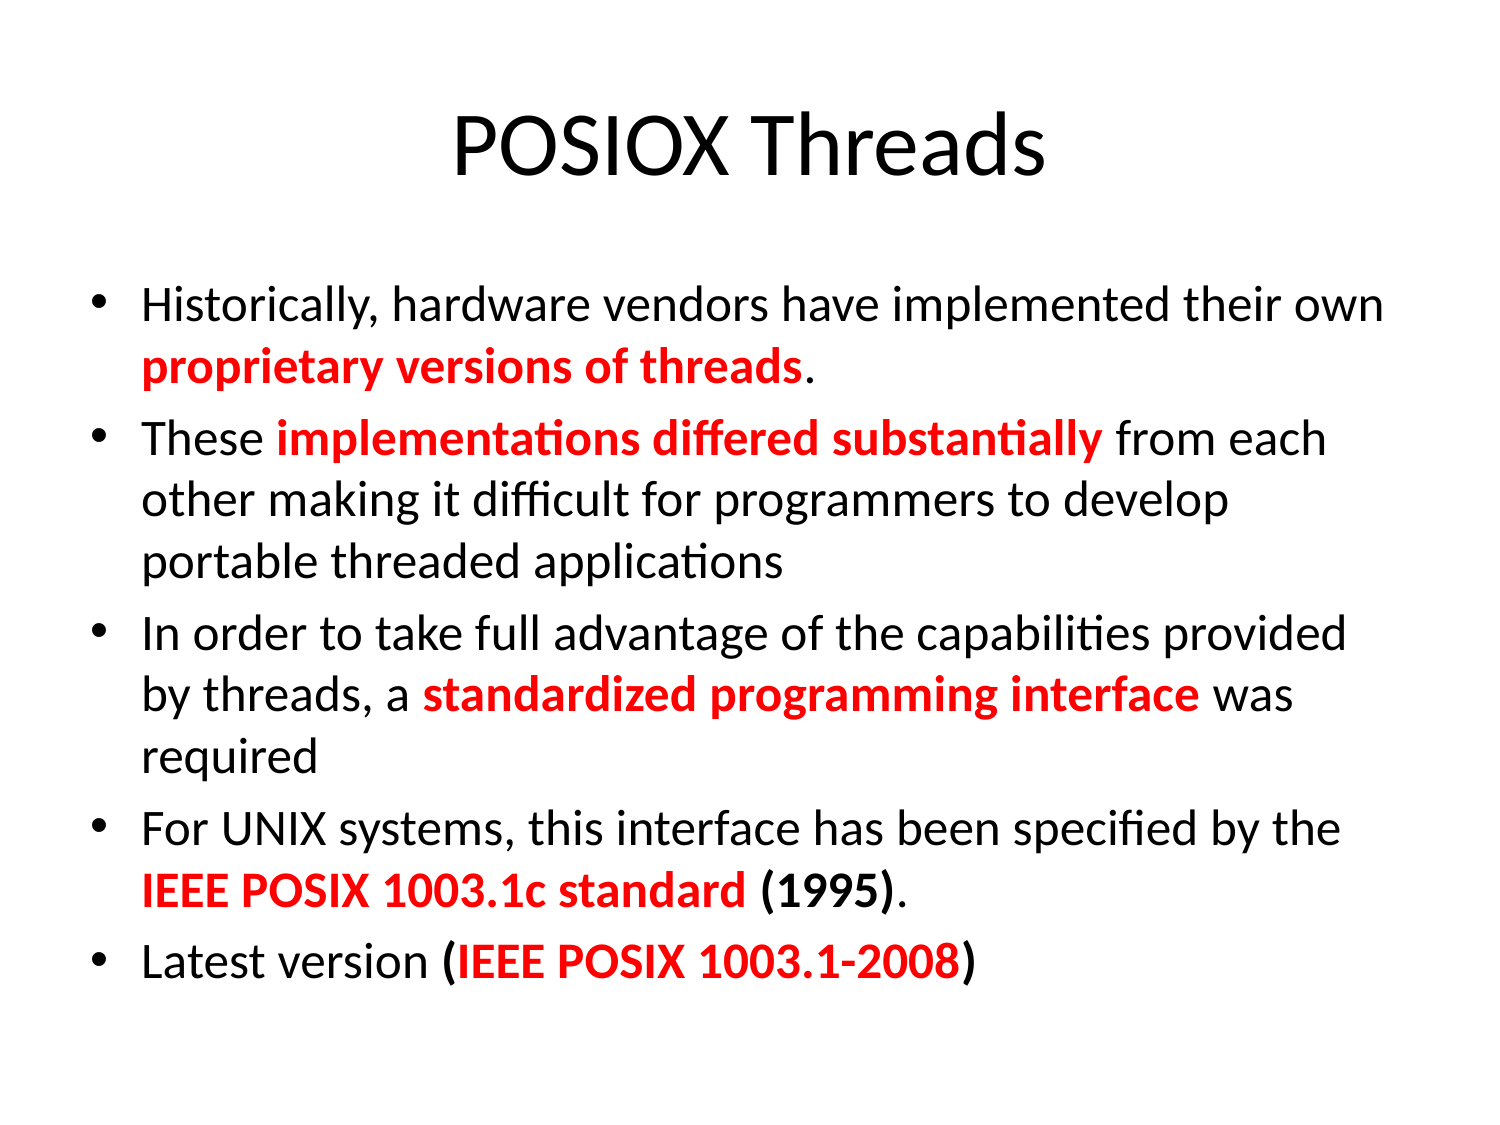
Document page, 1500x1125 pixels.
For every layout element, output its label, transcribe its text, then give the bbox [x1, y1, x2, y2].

list Historically, hardware vendors have implemented their own proprietary versions of threads. These implementations differed substantially from each other making it difficult for programmers to develop portable threaded applications In order to take full advantage of the capabilities provided by threads, a standardized programming interface was required For UNIX systems, this interface has been specified by the IEEE POSIX 1003.1c standard (1995). Latest version (IEEE POSIX 1003.1-2008) [75, 262, 1425, 1005]
title POSIOX Threads [75, 45, 1425, 233]
